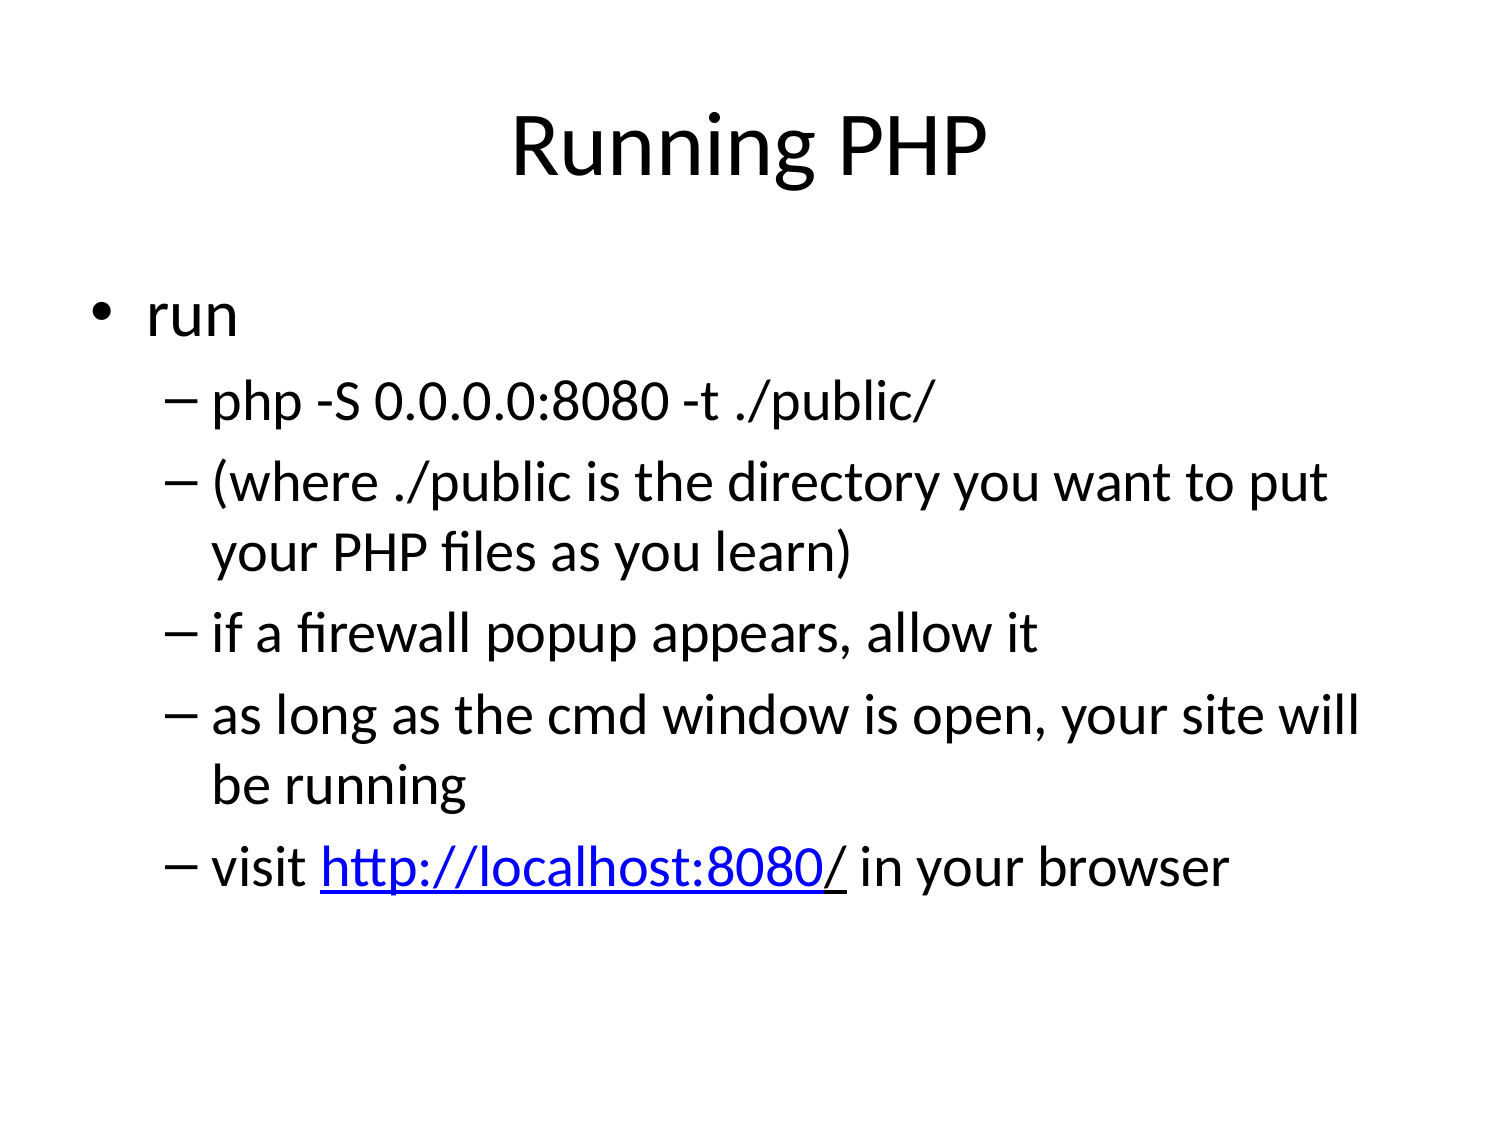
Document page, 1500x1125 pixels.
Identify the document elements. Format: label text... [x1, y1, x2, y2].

list run php -S 0.0.0.0:8080 -t ./public/ (where ./public is the directory you want to put your PHP files as you learn) if a firewall popup appears, allow it as long as the cmd window is open, your site will be running visit http://localhost:8080/ in your browser [75, 262, 1425, 1005]
title Running PHP [75, 45, 1425, 233]
